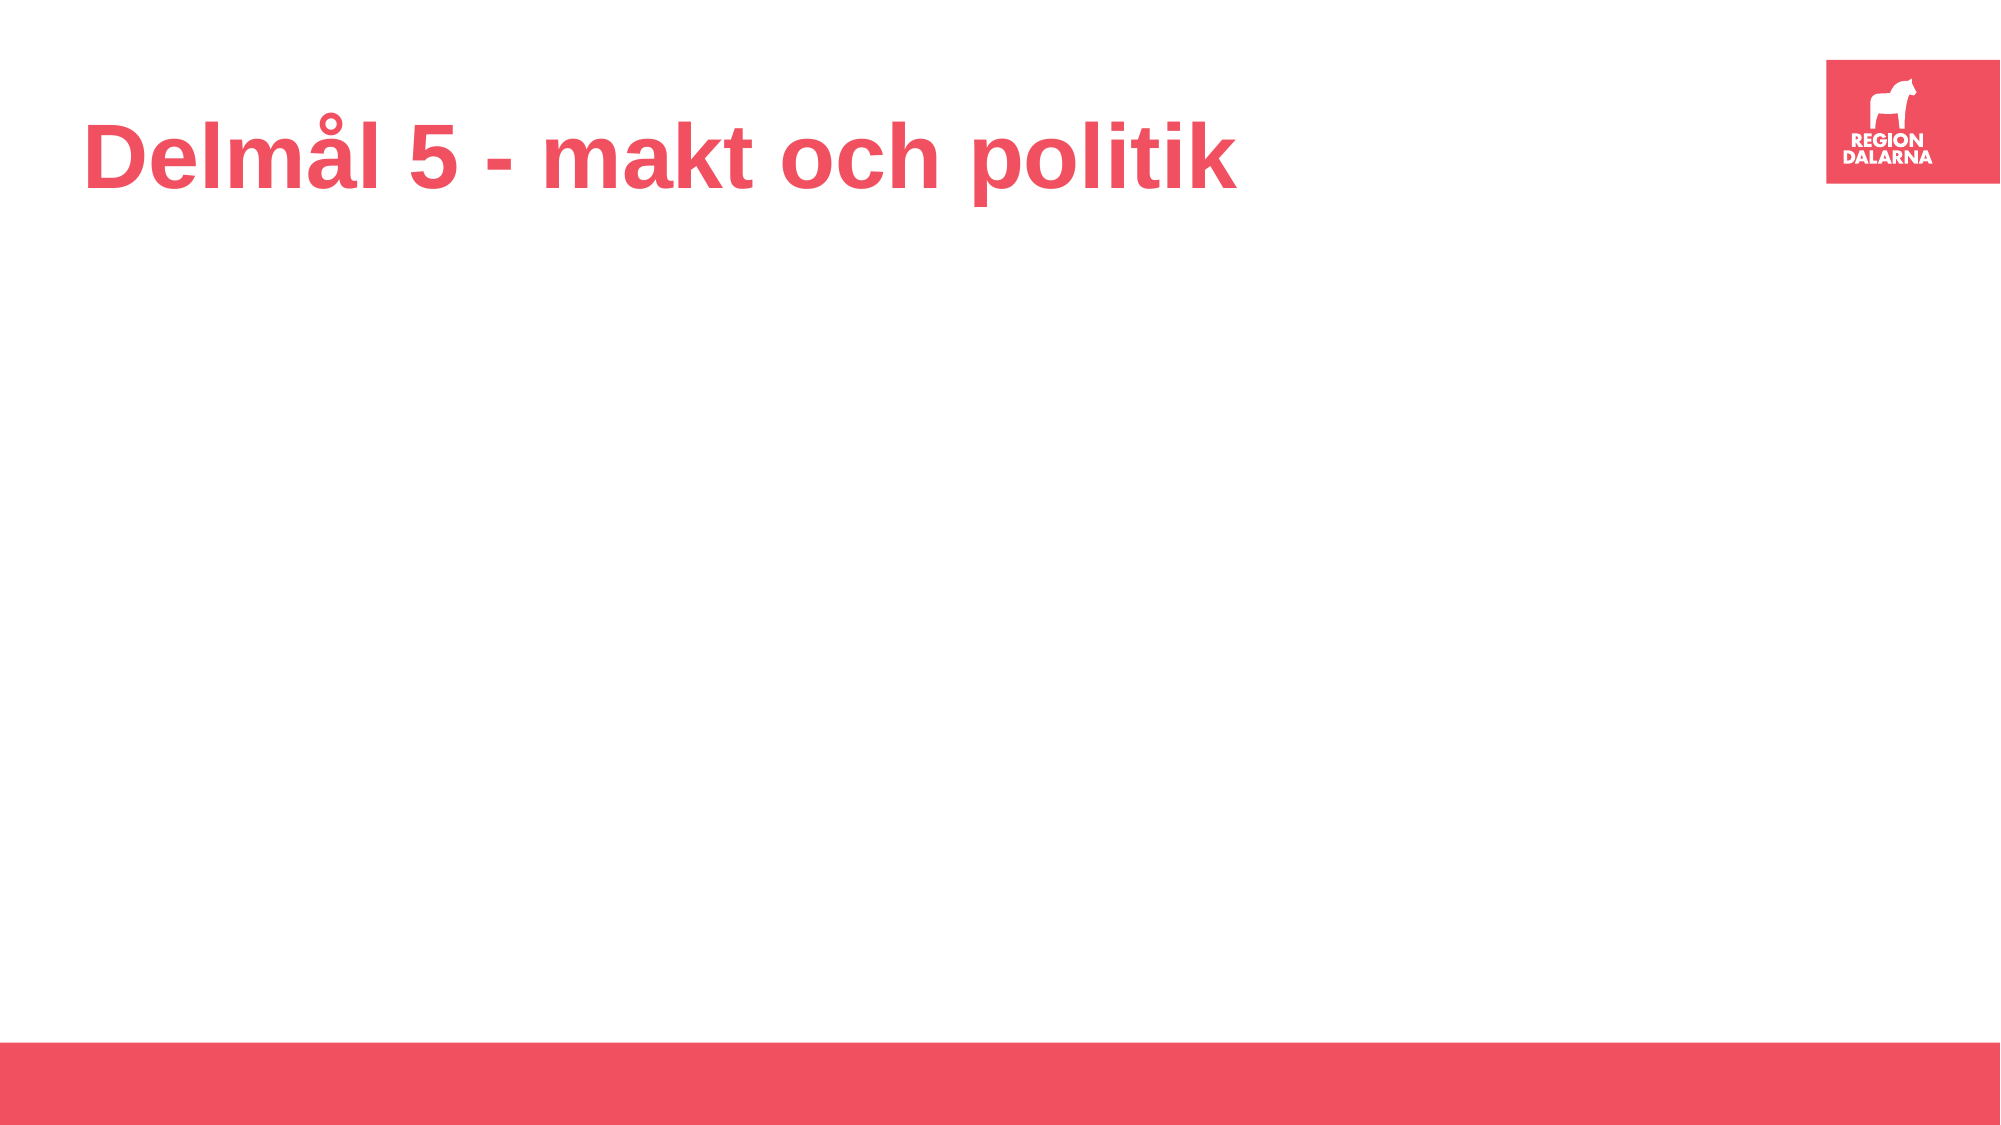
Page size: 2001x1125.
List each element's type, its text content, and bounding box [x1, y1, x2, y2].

title Delmål 5 - makt och politik [67, 59, 1810, 259]
